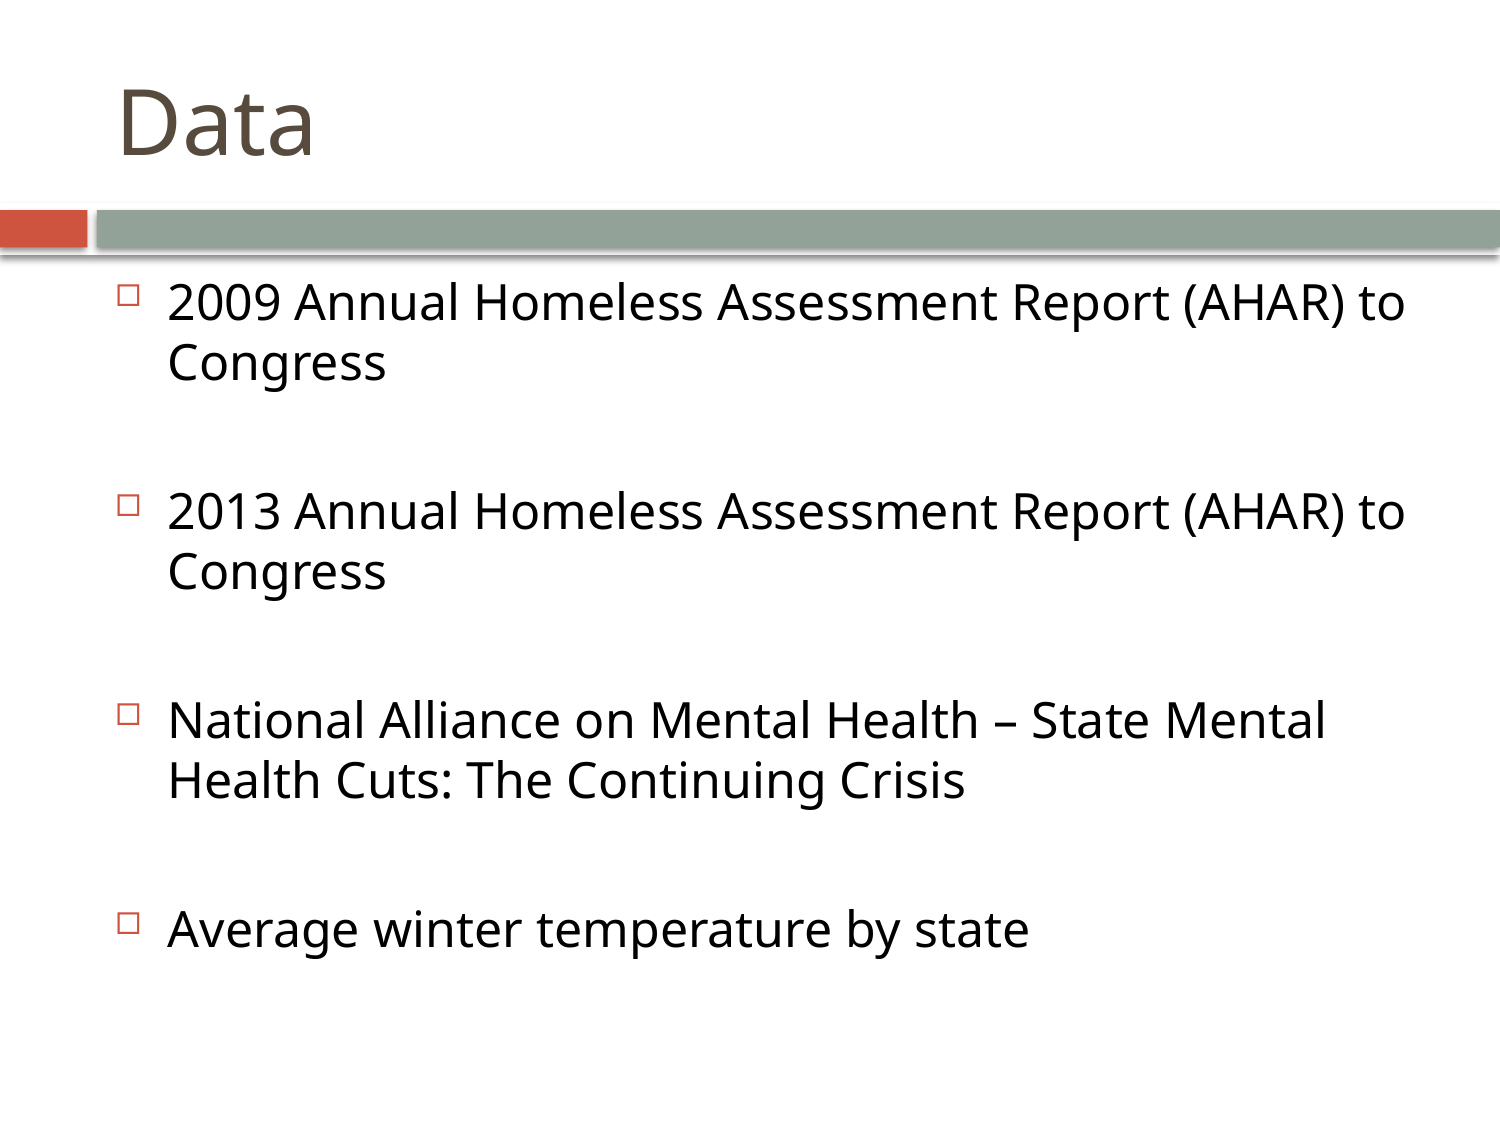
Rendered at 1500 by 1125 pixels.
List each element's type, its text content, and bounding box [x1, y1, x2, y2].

list 2009 Annual Homeless Assessment Report (AHAR) to Congress 2013 Annual Homeless Assessment Report (AHAR) to Congress National Alliance on Mental Health – State Mental Health Cuts: The Continuing Crisis Average winter temperature by state [100, 262, 1438, 1000]
title Data [100, 37, 1438, 200]
